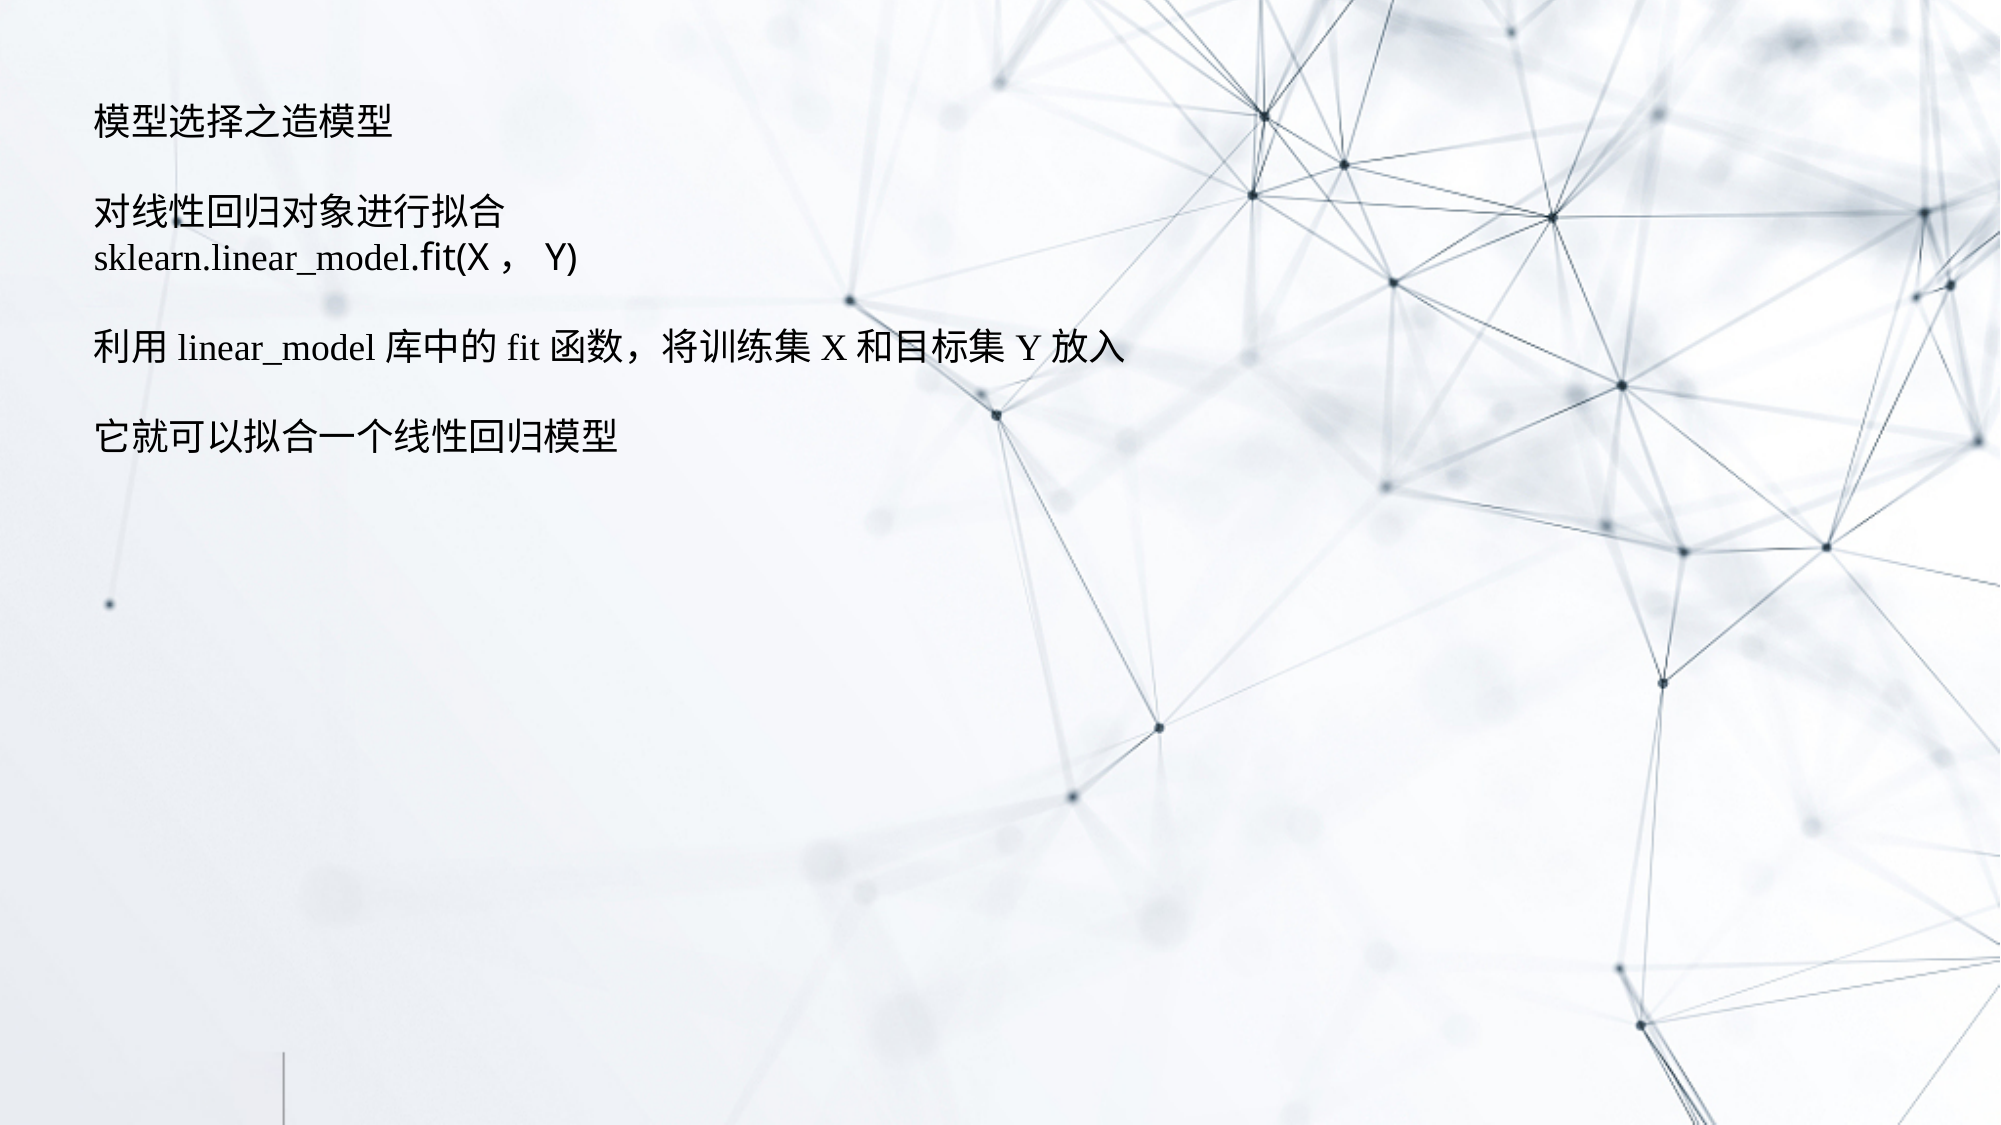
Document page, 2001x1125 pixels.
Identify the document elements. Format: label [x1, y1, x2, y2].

list [0, 0, 2000, 1125]
